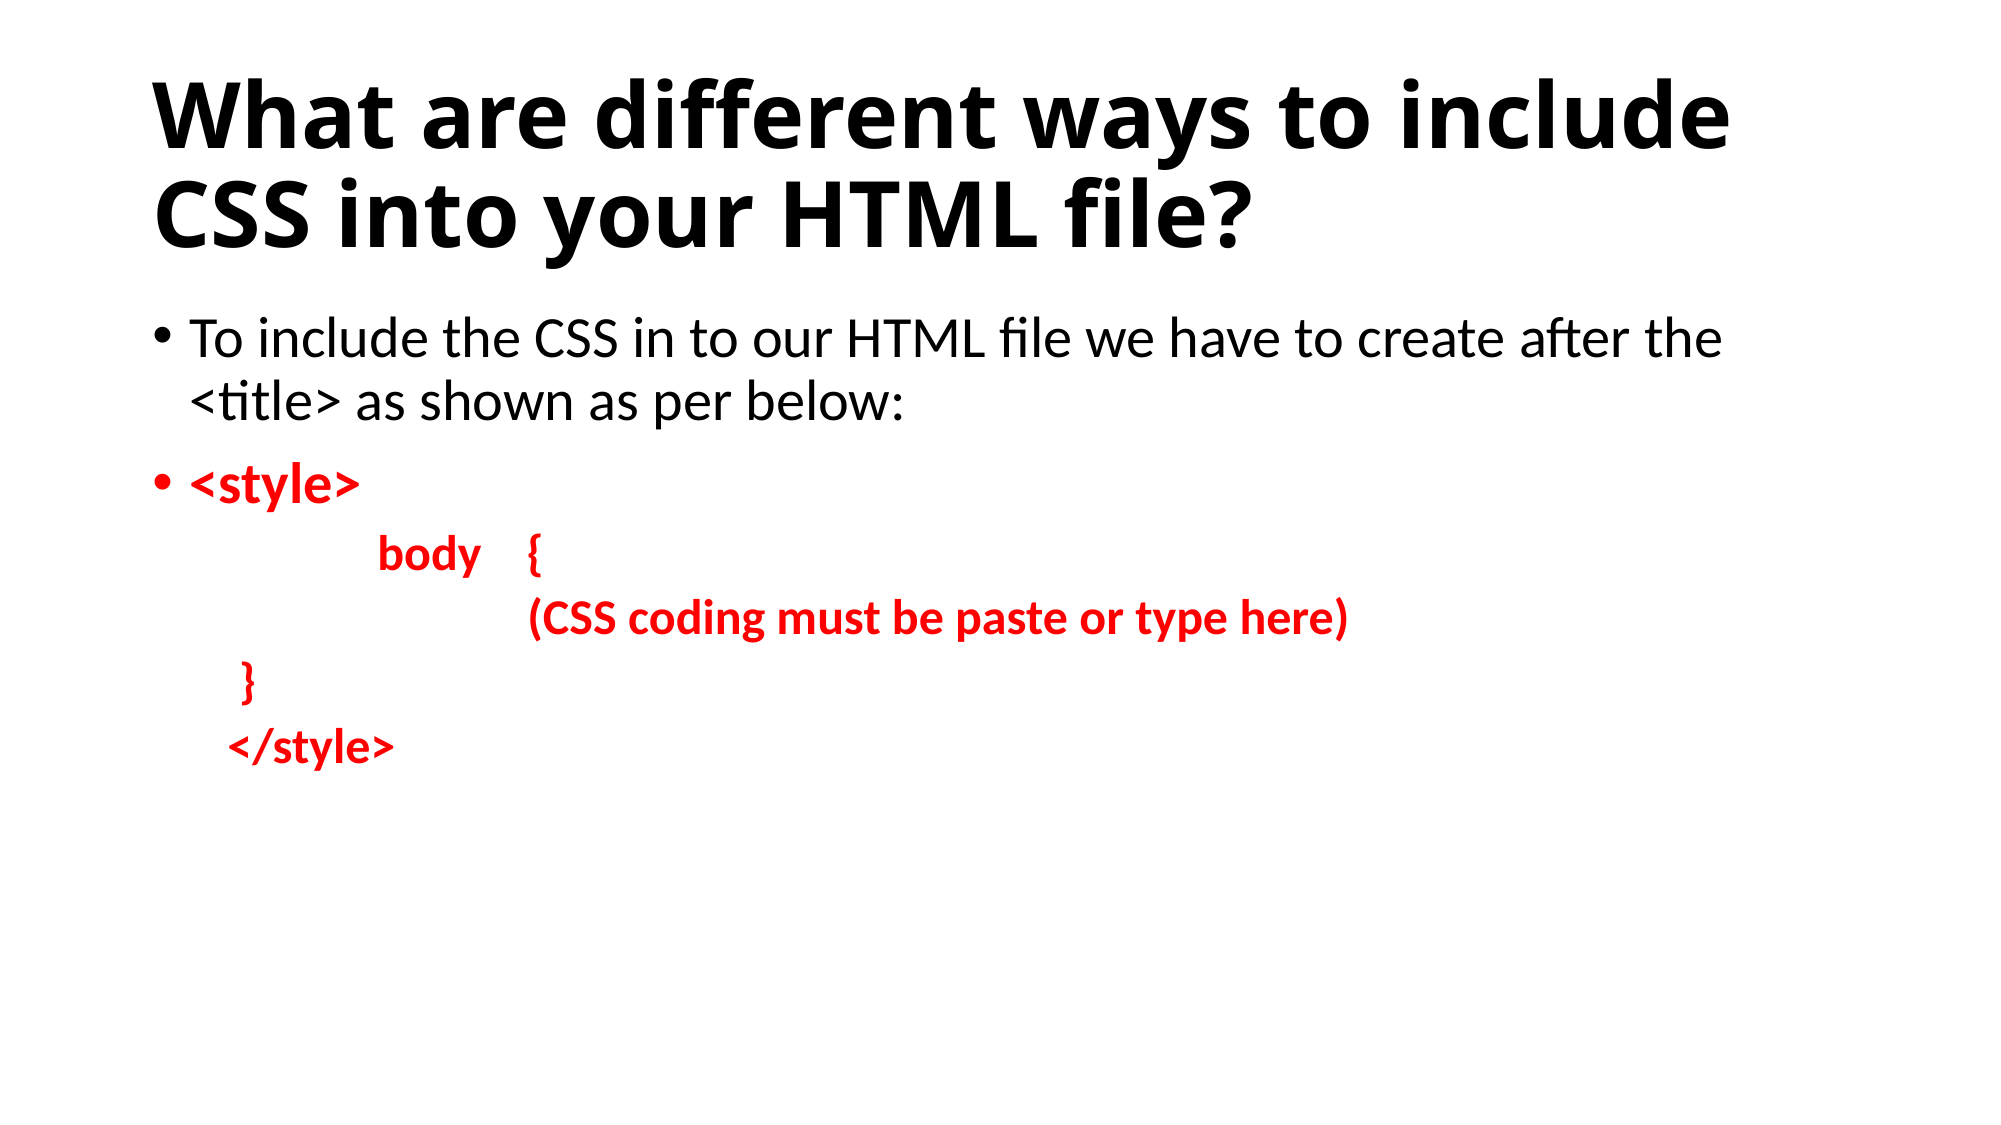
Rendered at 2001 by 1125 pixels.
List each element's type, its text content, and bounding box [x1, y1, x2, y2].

list To include the CSS in to our HTML file we have to create after the <title> as shown as per below: <style> body { (CSS coding must be paste or type here) } </style> [137, 299, 1863, 1014]
title What are different ways to include CSS into your HTML file? [137, 59, 1863, 278]
